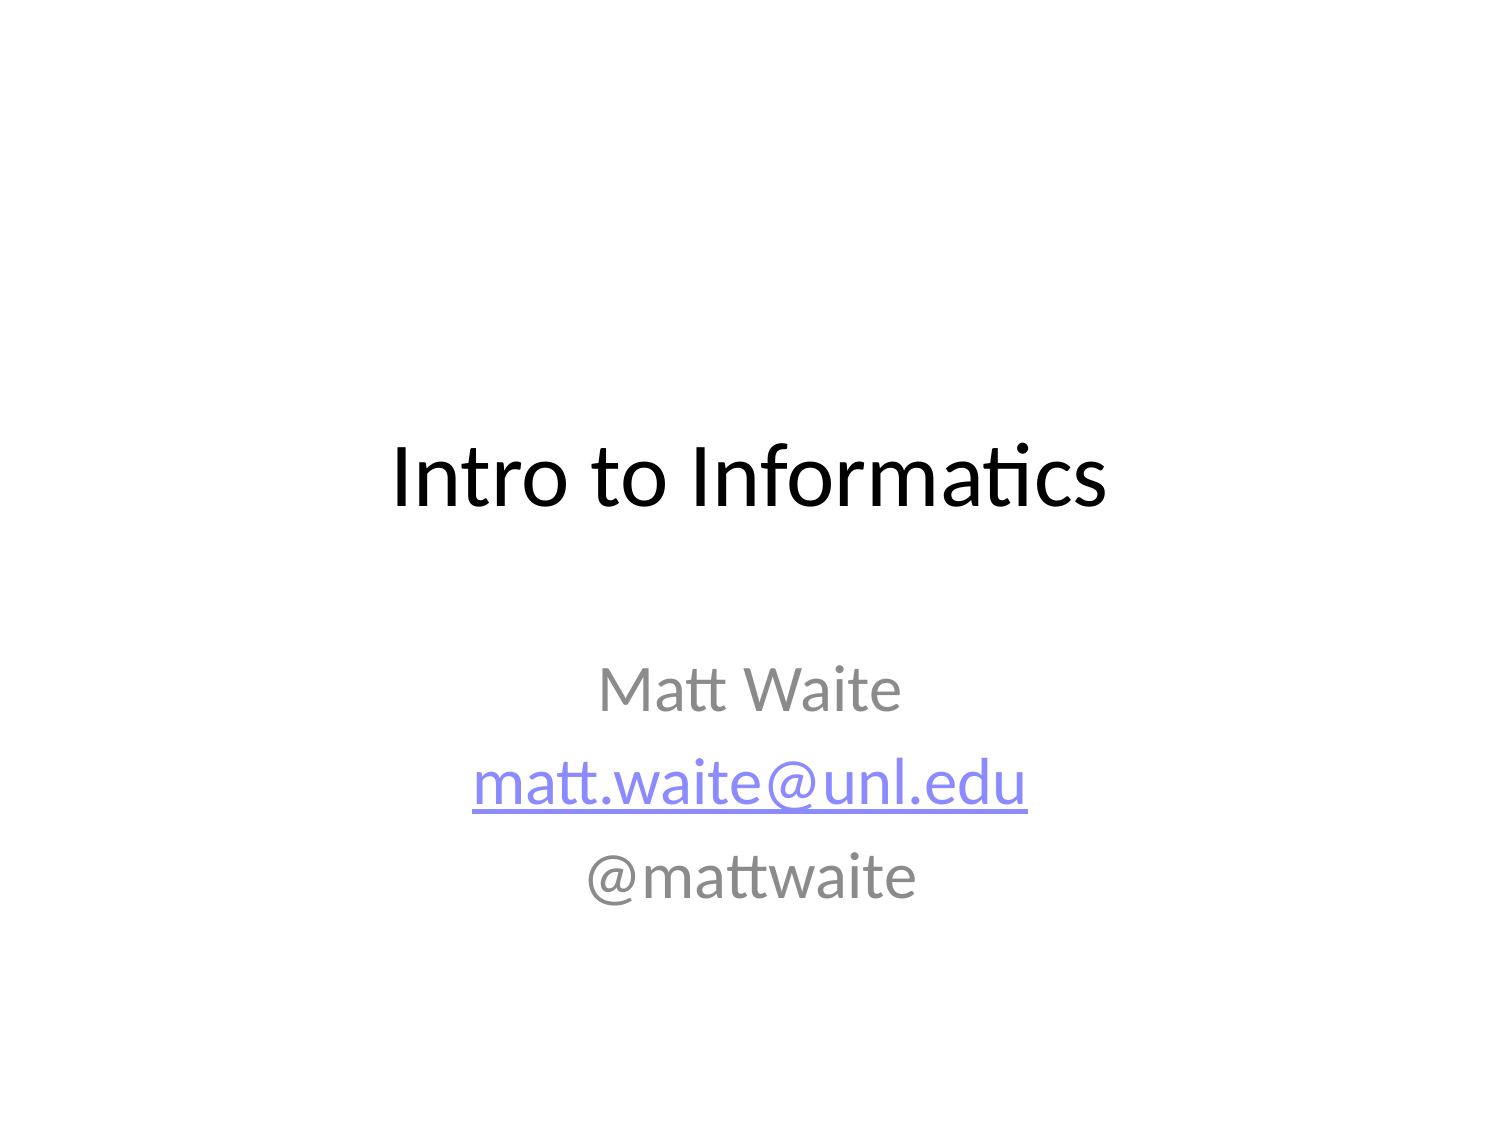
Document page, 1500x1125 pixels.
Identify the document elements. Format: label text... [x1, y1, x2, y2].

title Intro to Informatics [112, 349, 1388, 591]
subtitle Matt Waite matt.waite@unl.edu @mattwaite [225, 637, 1275, 925]
